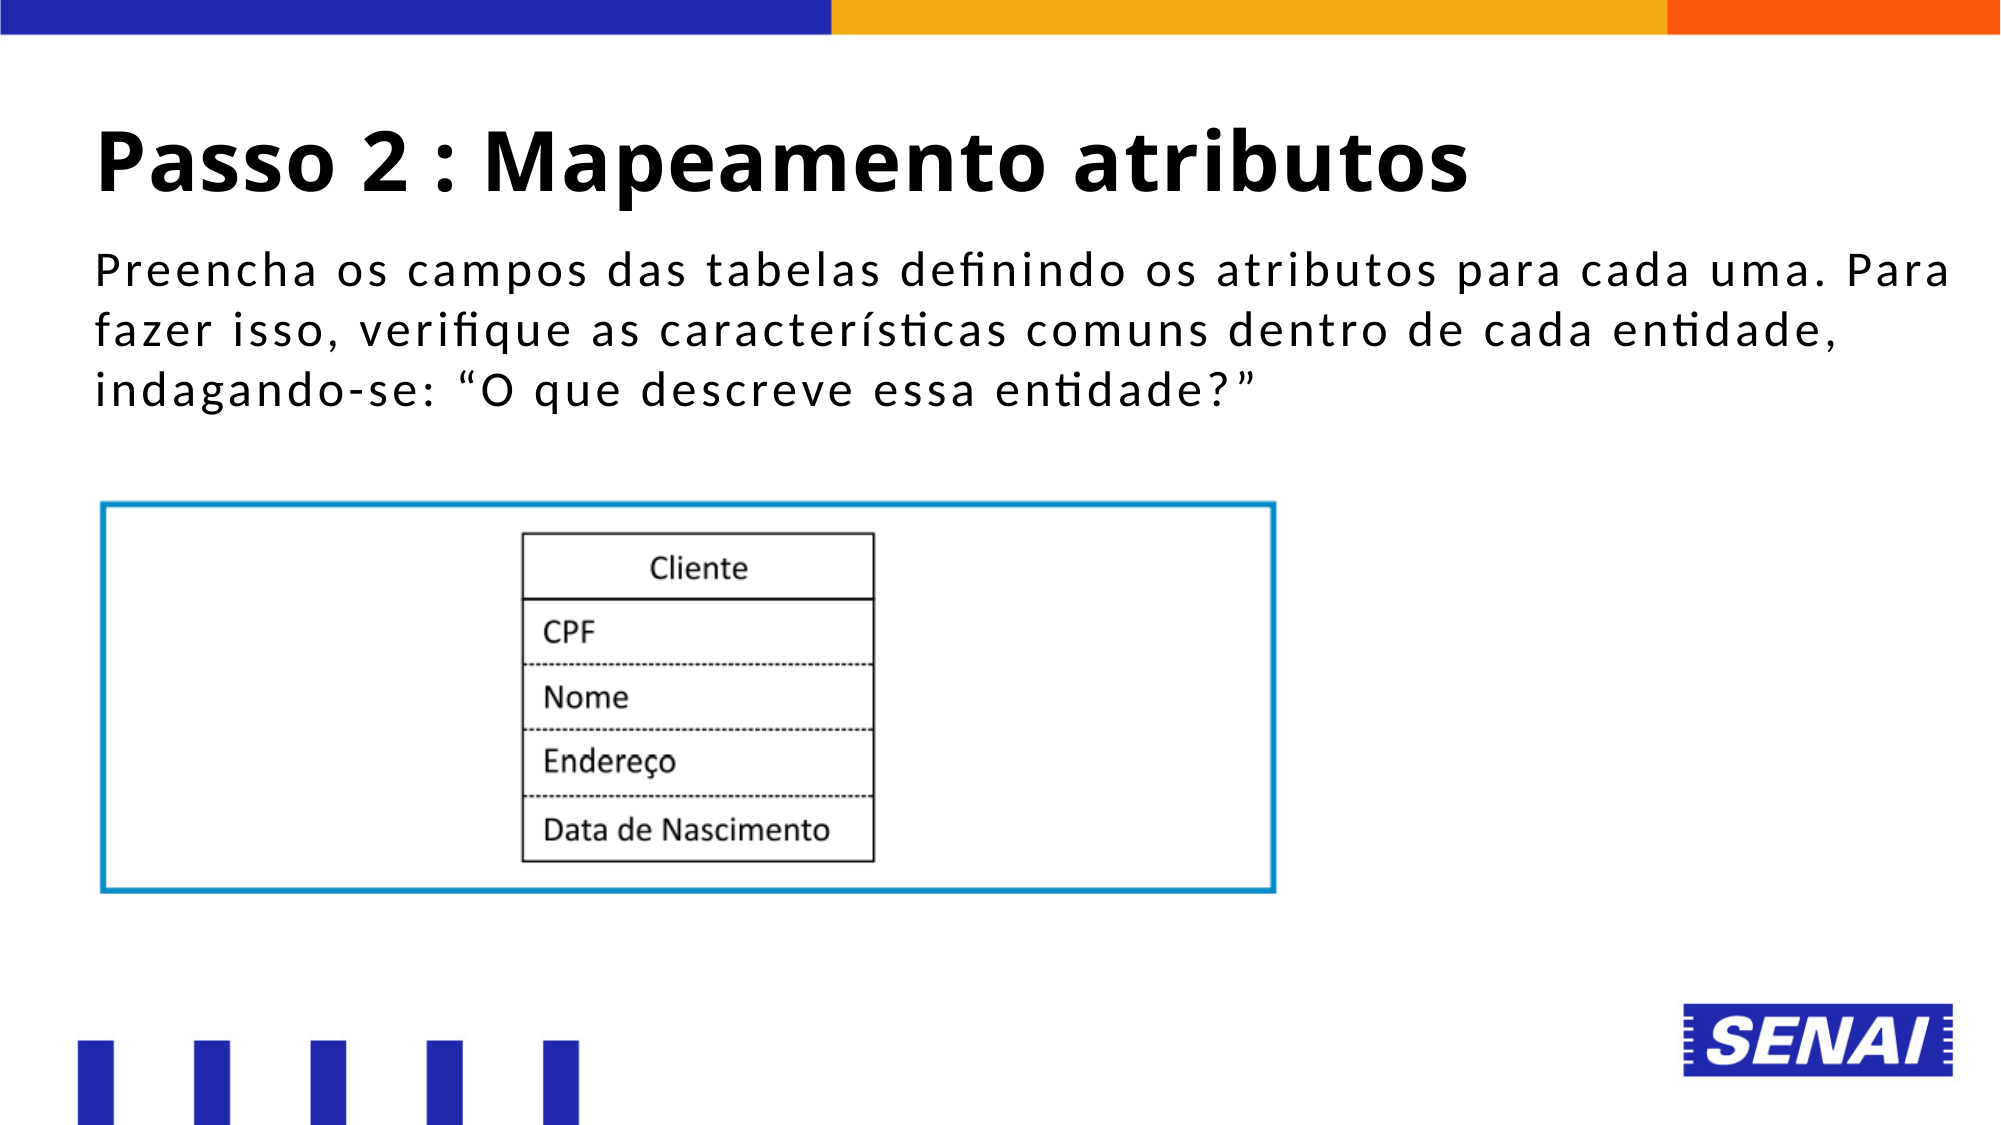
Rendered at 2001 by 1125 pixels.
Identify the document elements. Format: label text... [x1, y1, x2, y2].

text_box Preencha os campos das tabelas definindo os atributos para cada uma. Para fazer isso, verifique as características comuns dentro de cada entidade, indagando-se: “O que descreve essa entidade?” [94, 236, 1969, 417]
picture [0, 0, 2001, 1125]
text_box Passo 2 : Mapeamento atributos [94, 108, 1907, 209]
